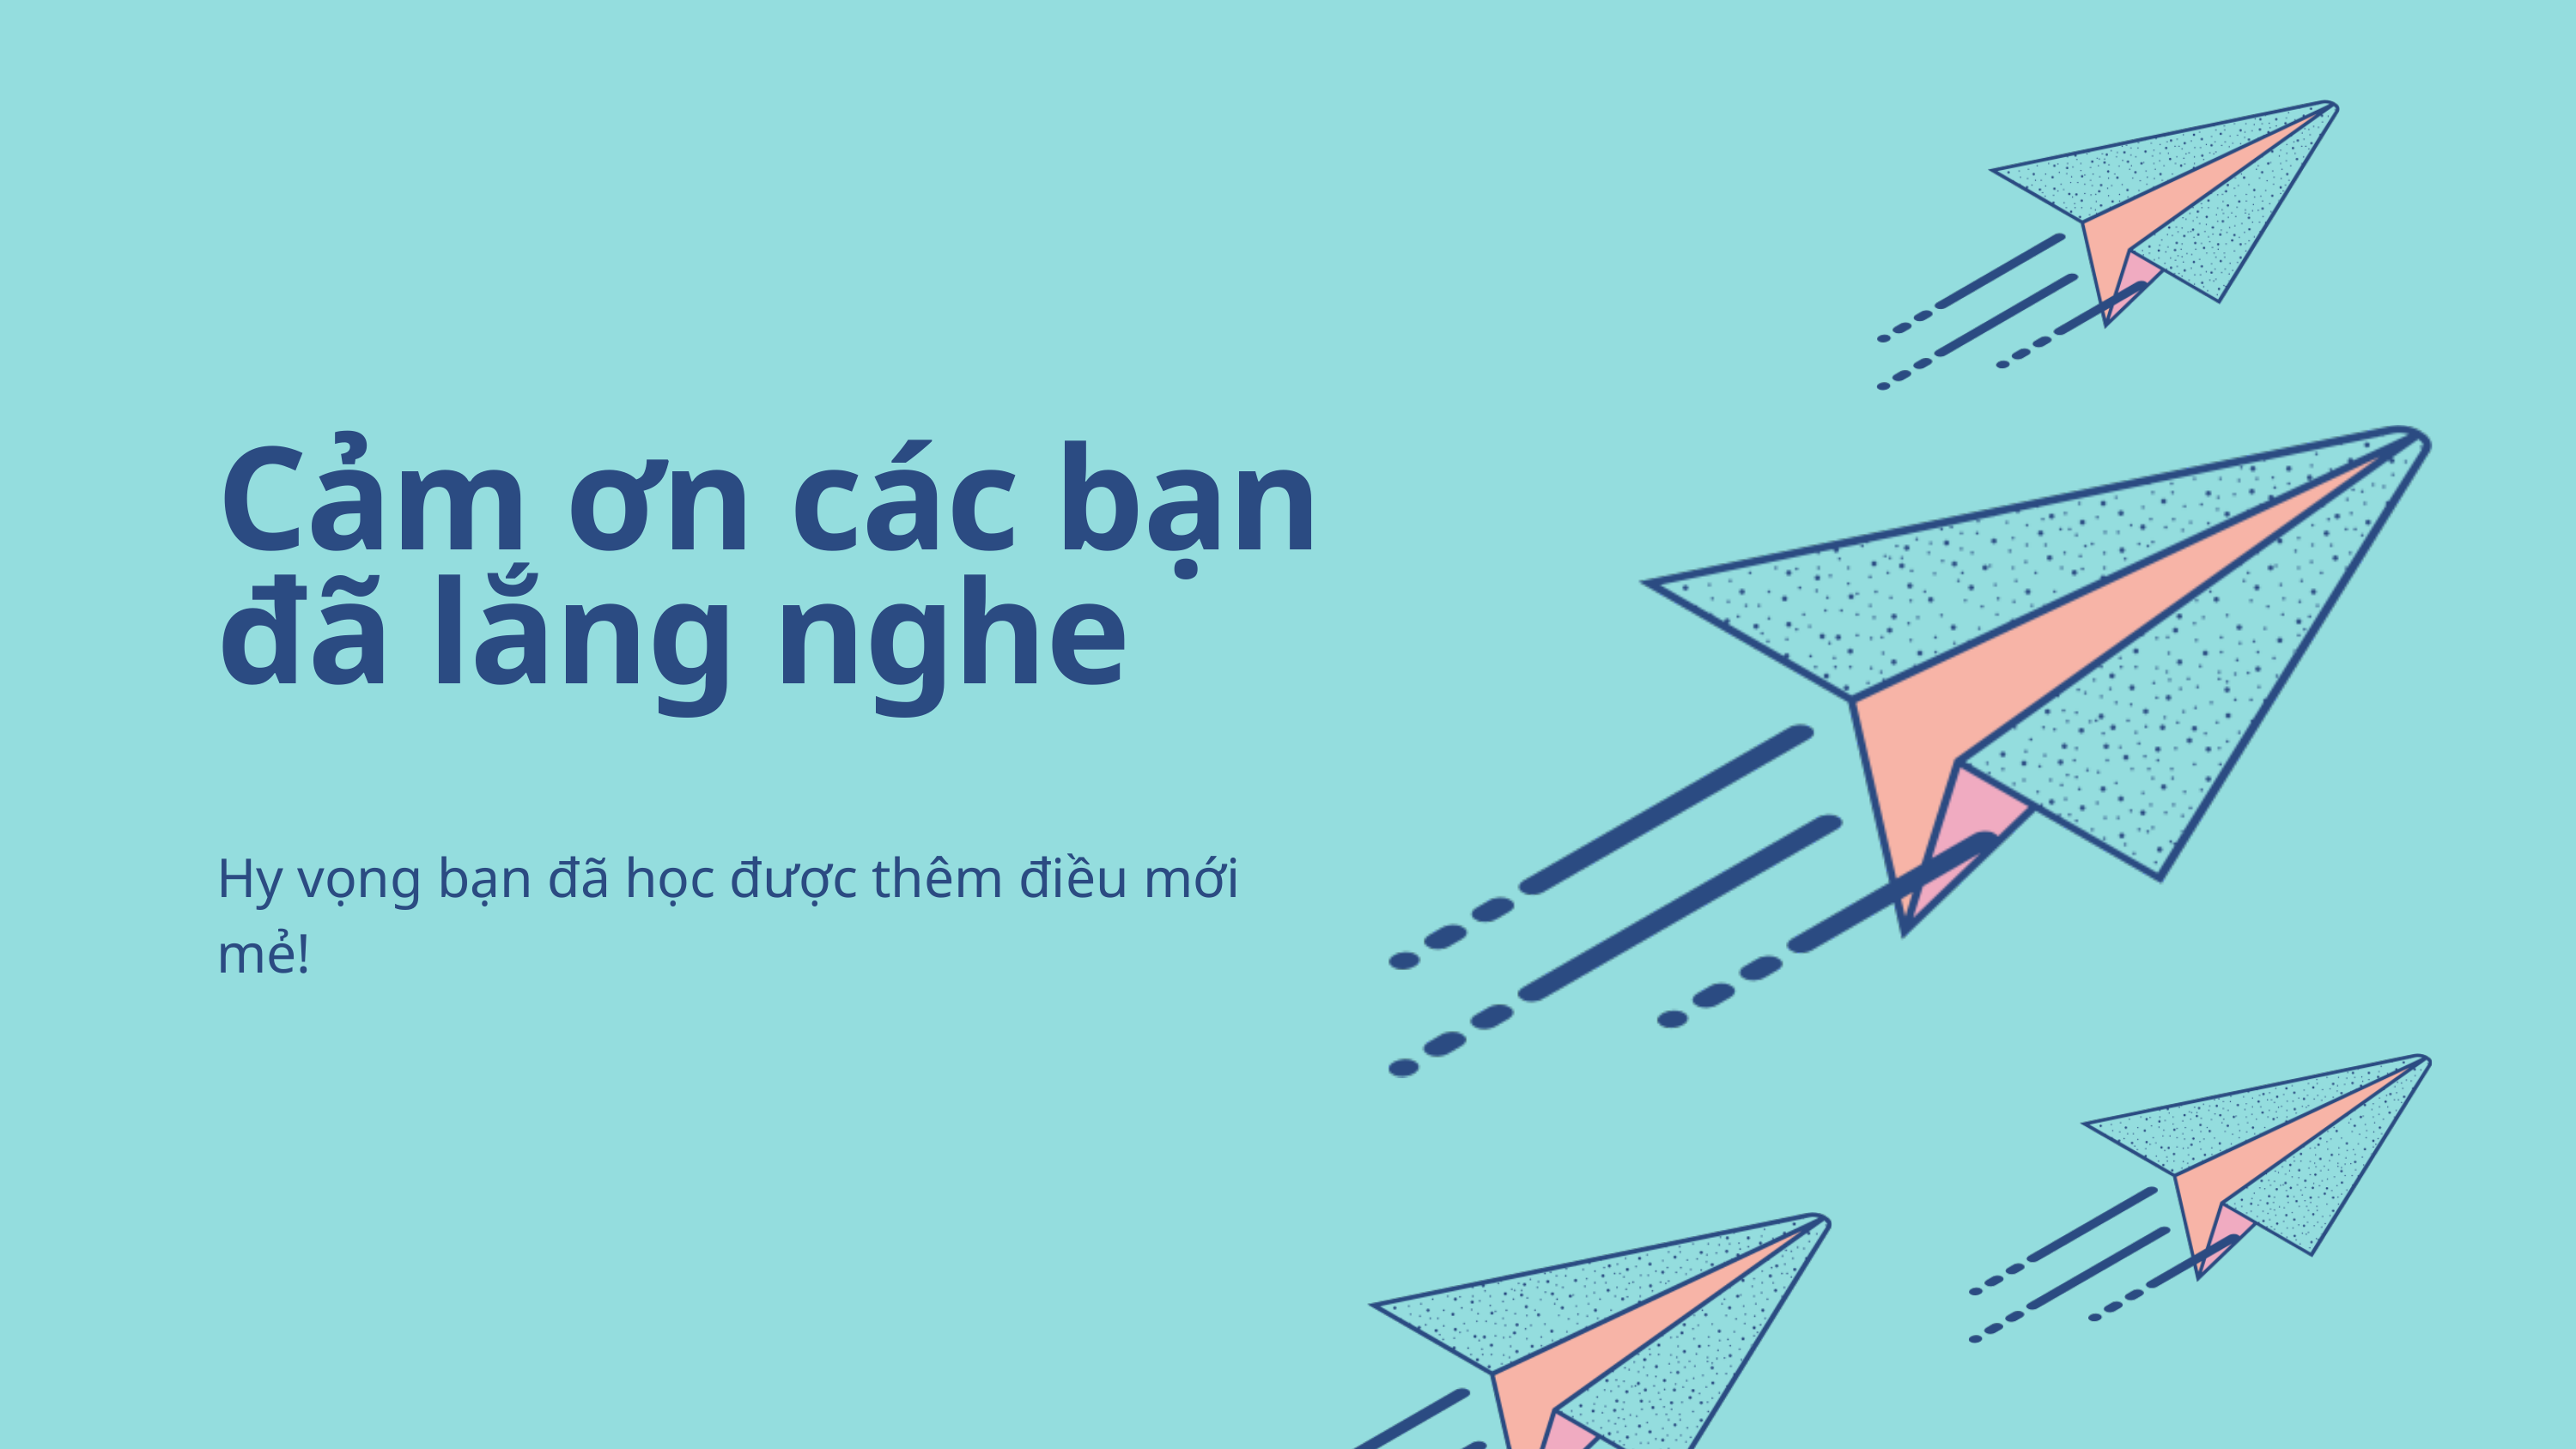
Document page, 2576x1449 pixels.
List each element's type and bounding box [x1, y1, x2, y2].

text_box [1220, 1212, 1832, 1449]
text_box [216, 424, 1330, 905]
text_box [1388, 425, 2433, 1078]
text_box [1876, 100, 2340, 391]
text_box [1968, 1053, 2433, 1344]
